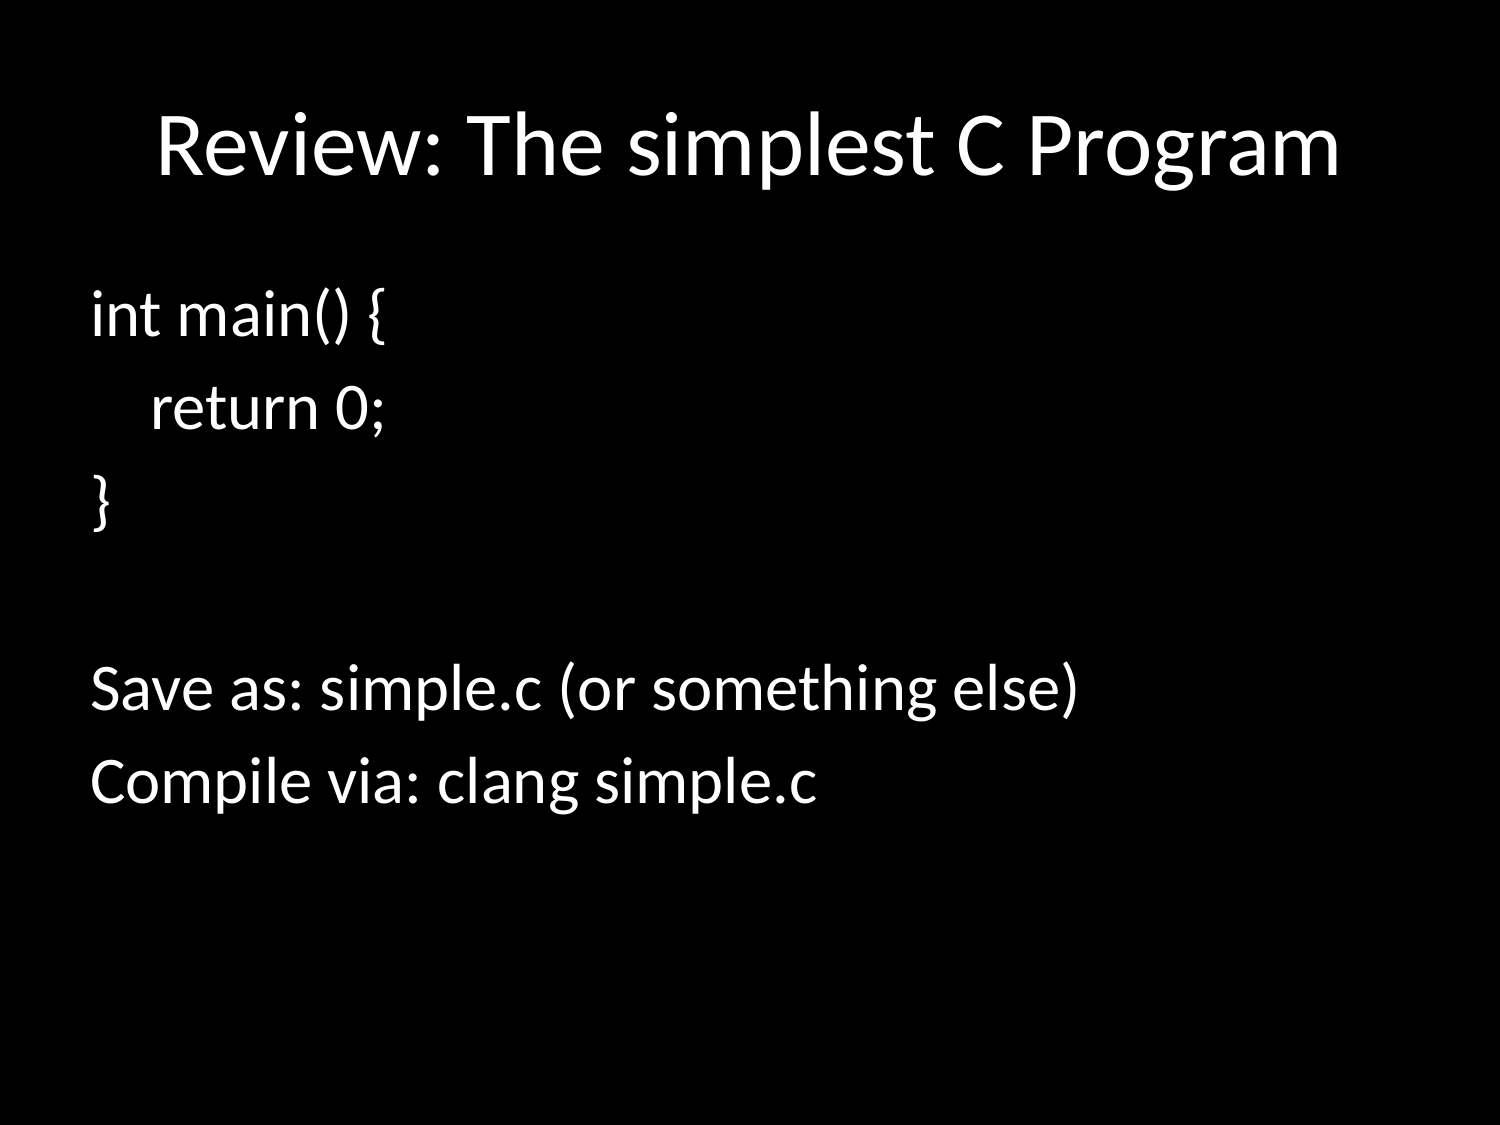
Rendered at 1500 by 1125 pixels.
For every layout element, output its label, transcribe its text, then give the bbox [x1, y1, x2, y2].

list int main() { return 0; } Save as: simple.c (or something else) Compile via: clang simple.c [75, 262, 1425, 1005]
title Review: The simplest C Program [75, 45, 1425, 233]
